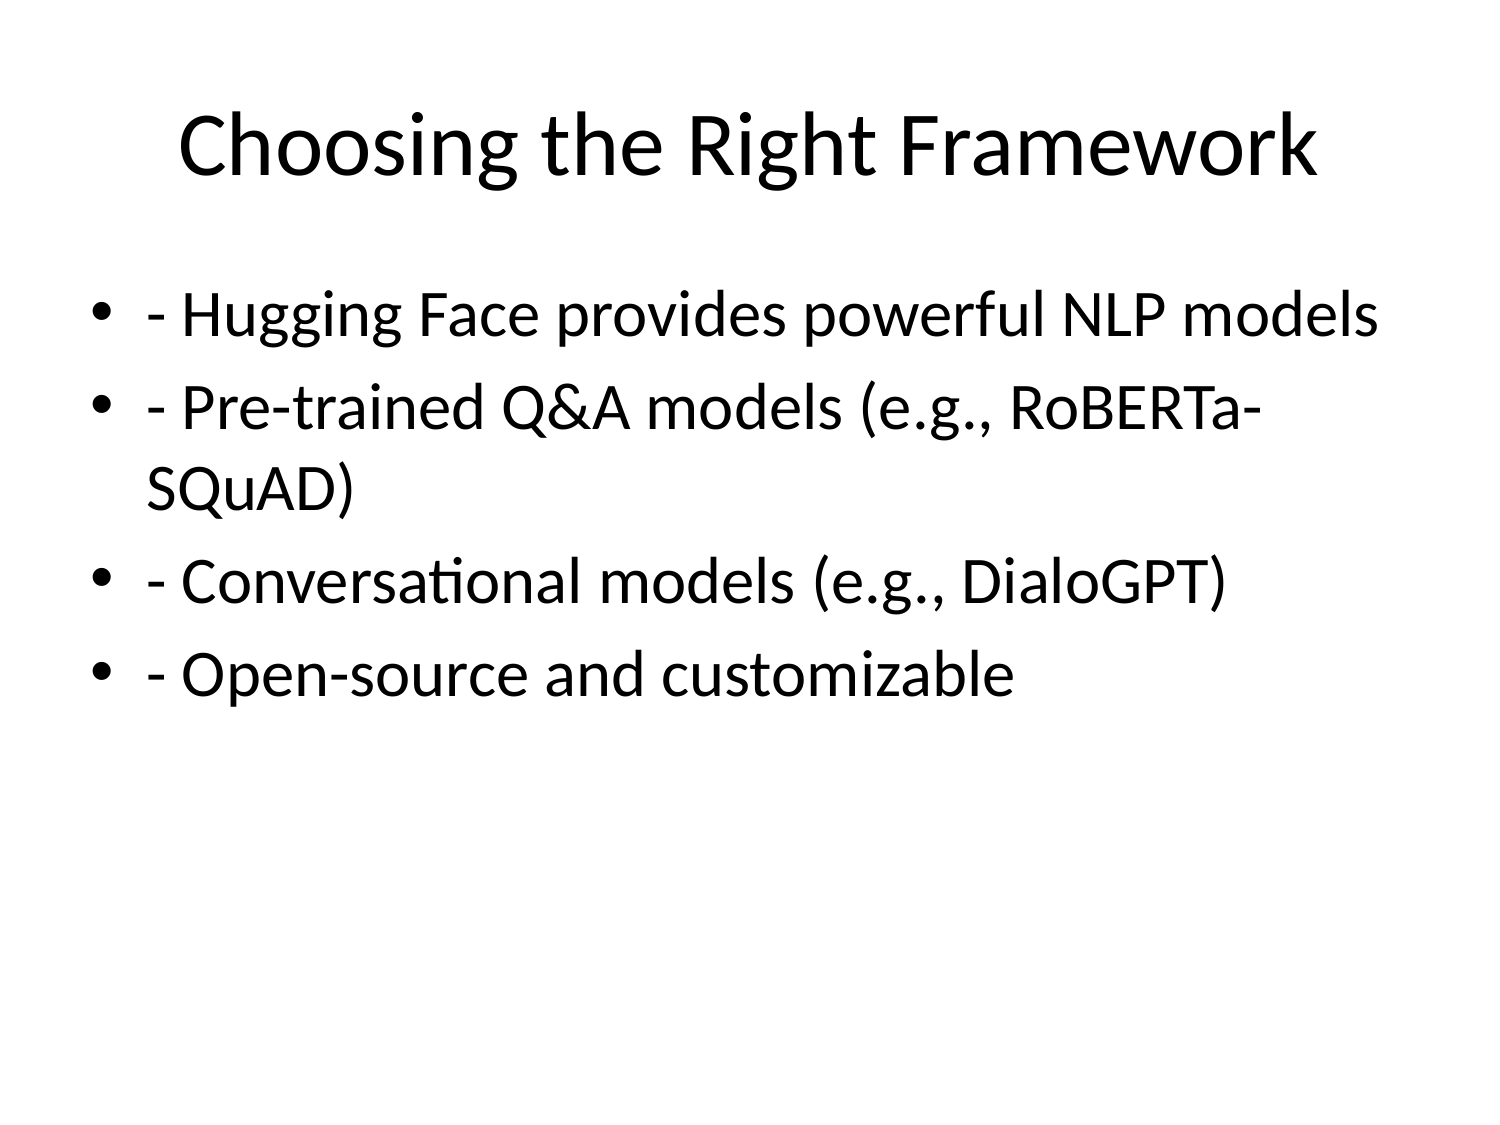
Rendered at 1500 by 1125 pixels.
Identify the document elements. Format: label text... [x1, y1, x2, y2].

list - Hugging Face provides powerful NLP models - Pre-trained Q&A models (e.g., RoBERTa-SQuAD) - Conversational models (e.g., DialoGPT) - Open-source and customizable [75, 262, 1425, 1005]
title Choosing the Right Framework [75, 45, 1425, 233]
